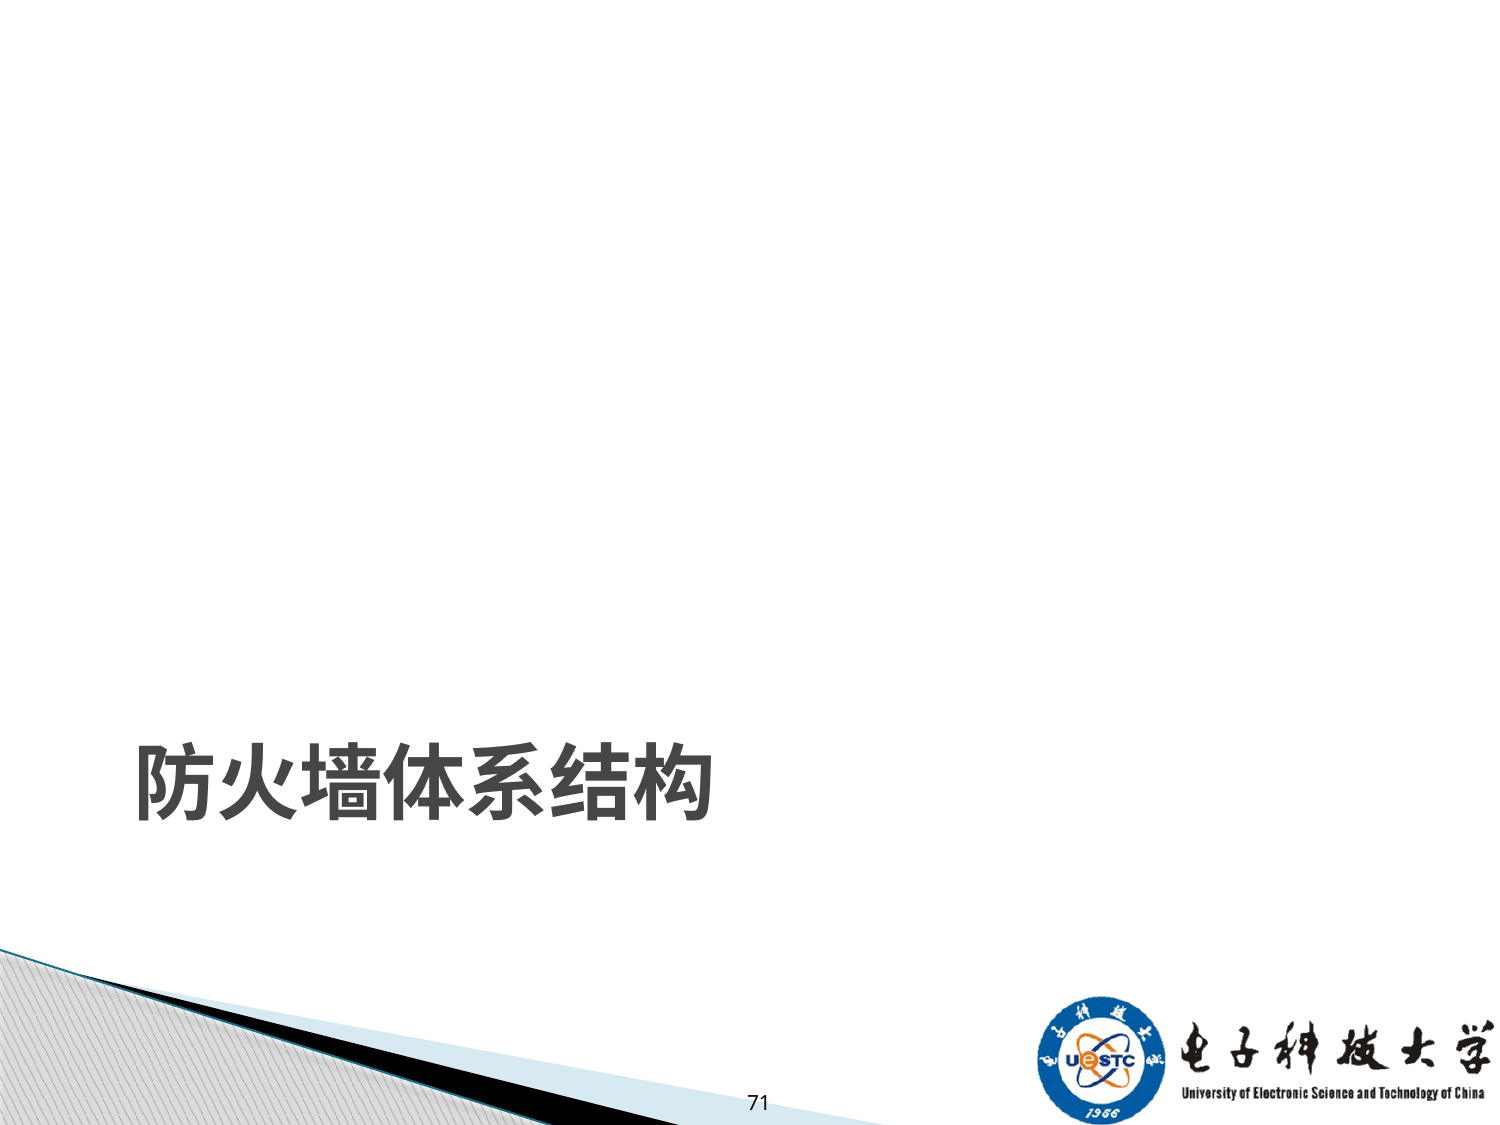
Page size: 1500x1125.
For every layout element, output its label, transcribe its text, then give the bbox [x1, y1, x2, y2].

slide_number 71 [701, 1051, 786, 1125]
picture [1037, 995, 1495, 1125]
title 防火墙体系结构 [118, 722, 1394, 947]
